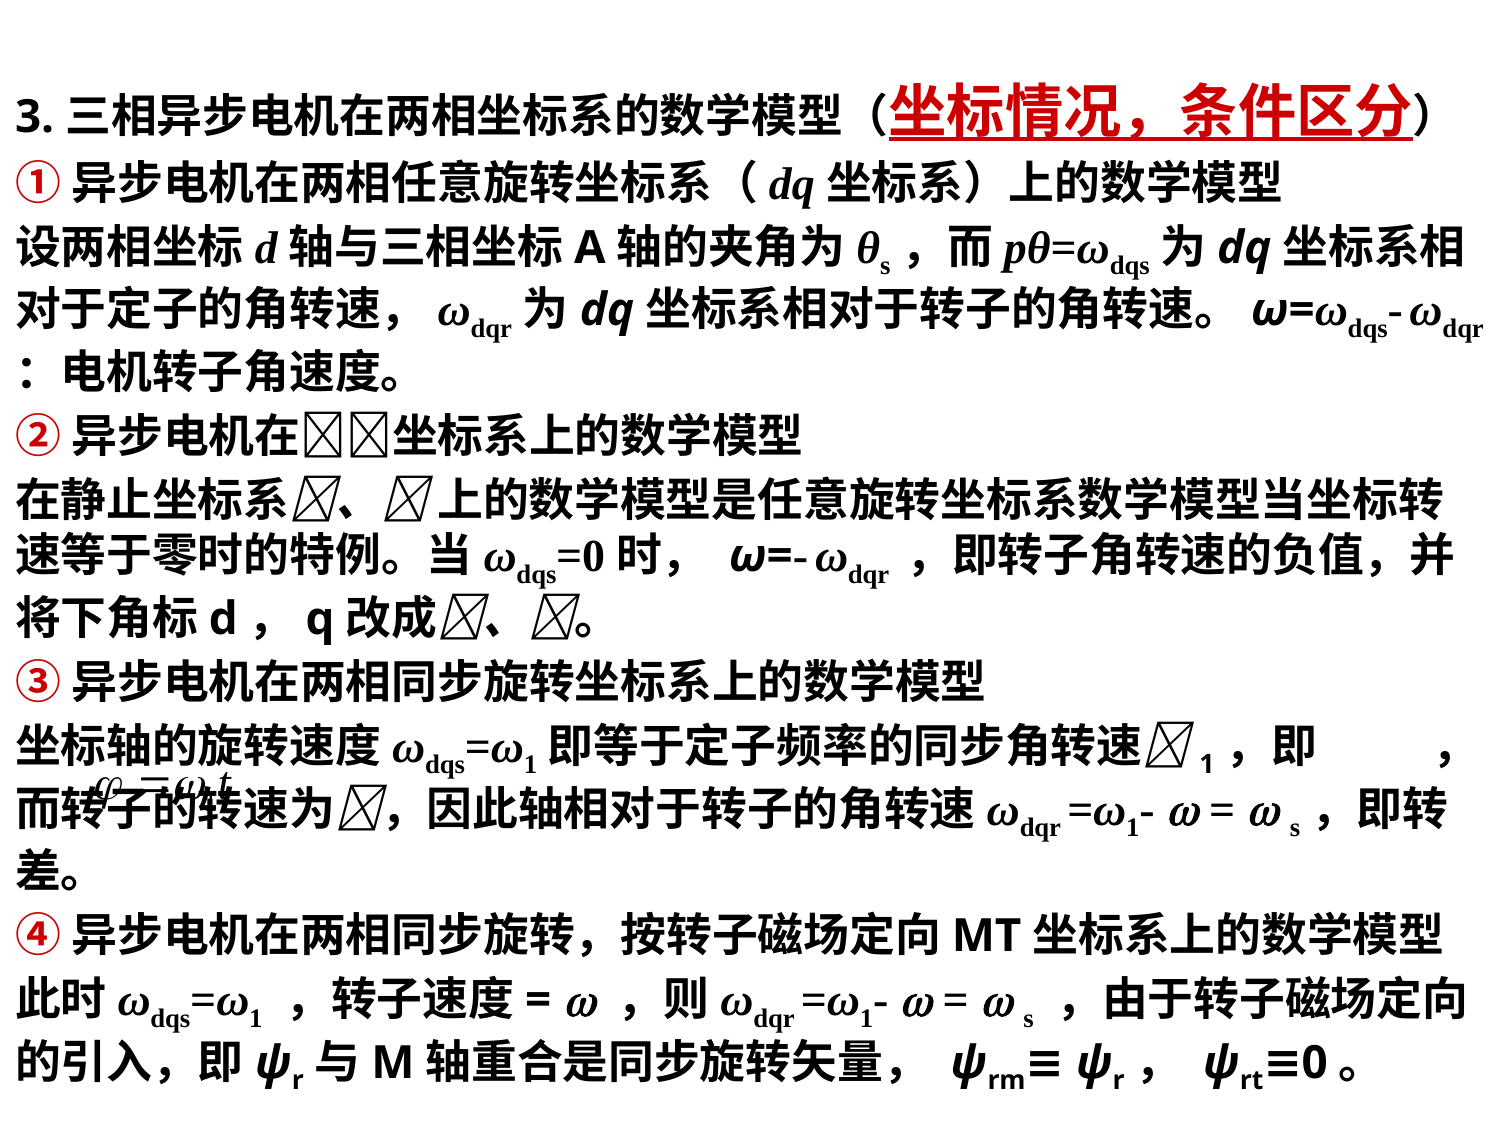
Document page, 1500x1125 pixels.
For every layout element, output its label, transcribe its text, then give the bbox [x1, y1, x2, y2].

list 3.三相异步电机在两相坐标系的数学模型（坐标情况，条件区分） ①异步电机在两相任意旋转坐标系（dq坐标系）上的数学模型 设两相坐标d轴与三相坐标A轴的夹角为θs，而pθ=ωdqs为dq坐标系相对于定子的角转速，ωdqr为dq坐标系相对于转子的角转速。ω=ωdqs- ωdqr ：电机转子角速度。 ②异步电机在坐标系上的数学模型 在静止坐标系、 上的数学模型是任意旋转坐标系数学模型当坐标转速等于零时的特例。当ωdqs=0时， ω=- ωdqr ，即转子角转速的负值，并将下角标d，q改成、。 ③异步电机在两相同步旋转坐标系上的数学模型 坐标轴的旋转速度ωdqs=ω1即等于定子频率的同步角转速1，即 ，而转子的转速为，因此轴相对于转子的角转速ωdqr =ω1-  =  s，即转差。 ④异步电机在两相同步旋转，按转子磁场定向MT坐标系上的数学模型 此时ωdqs=ω1 ，转子速度=  ，则ωdqr =ω1-  =  s ，由于转子磁场定向的引入，即ψr与M轴重合是同步旋转矢量， ψrm≡ ψr， ψrt≡0。 [0, 1, 1500, 1125]
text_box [88, 751, 243, 820]
